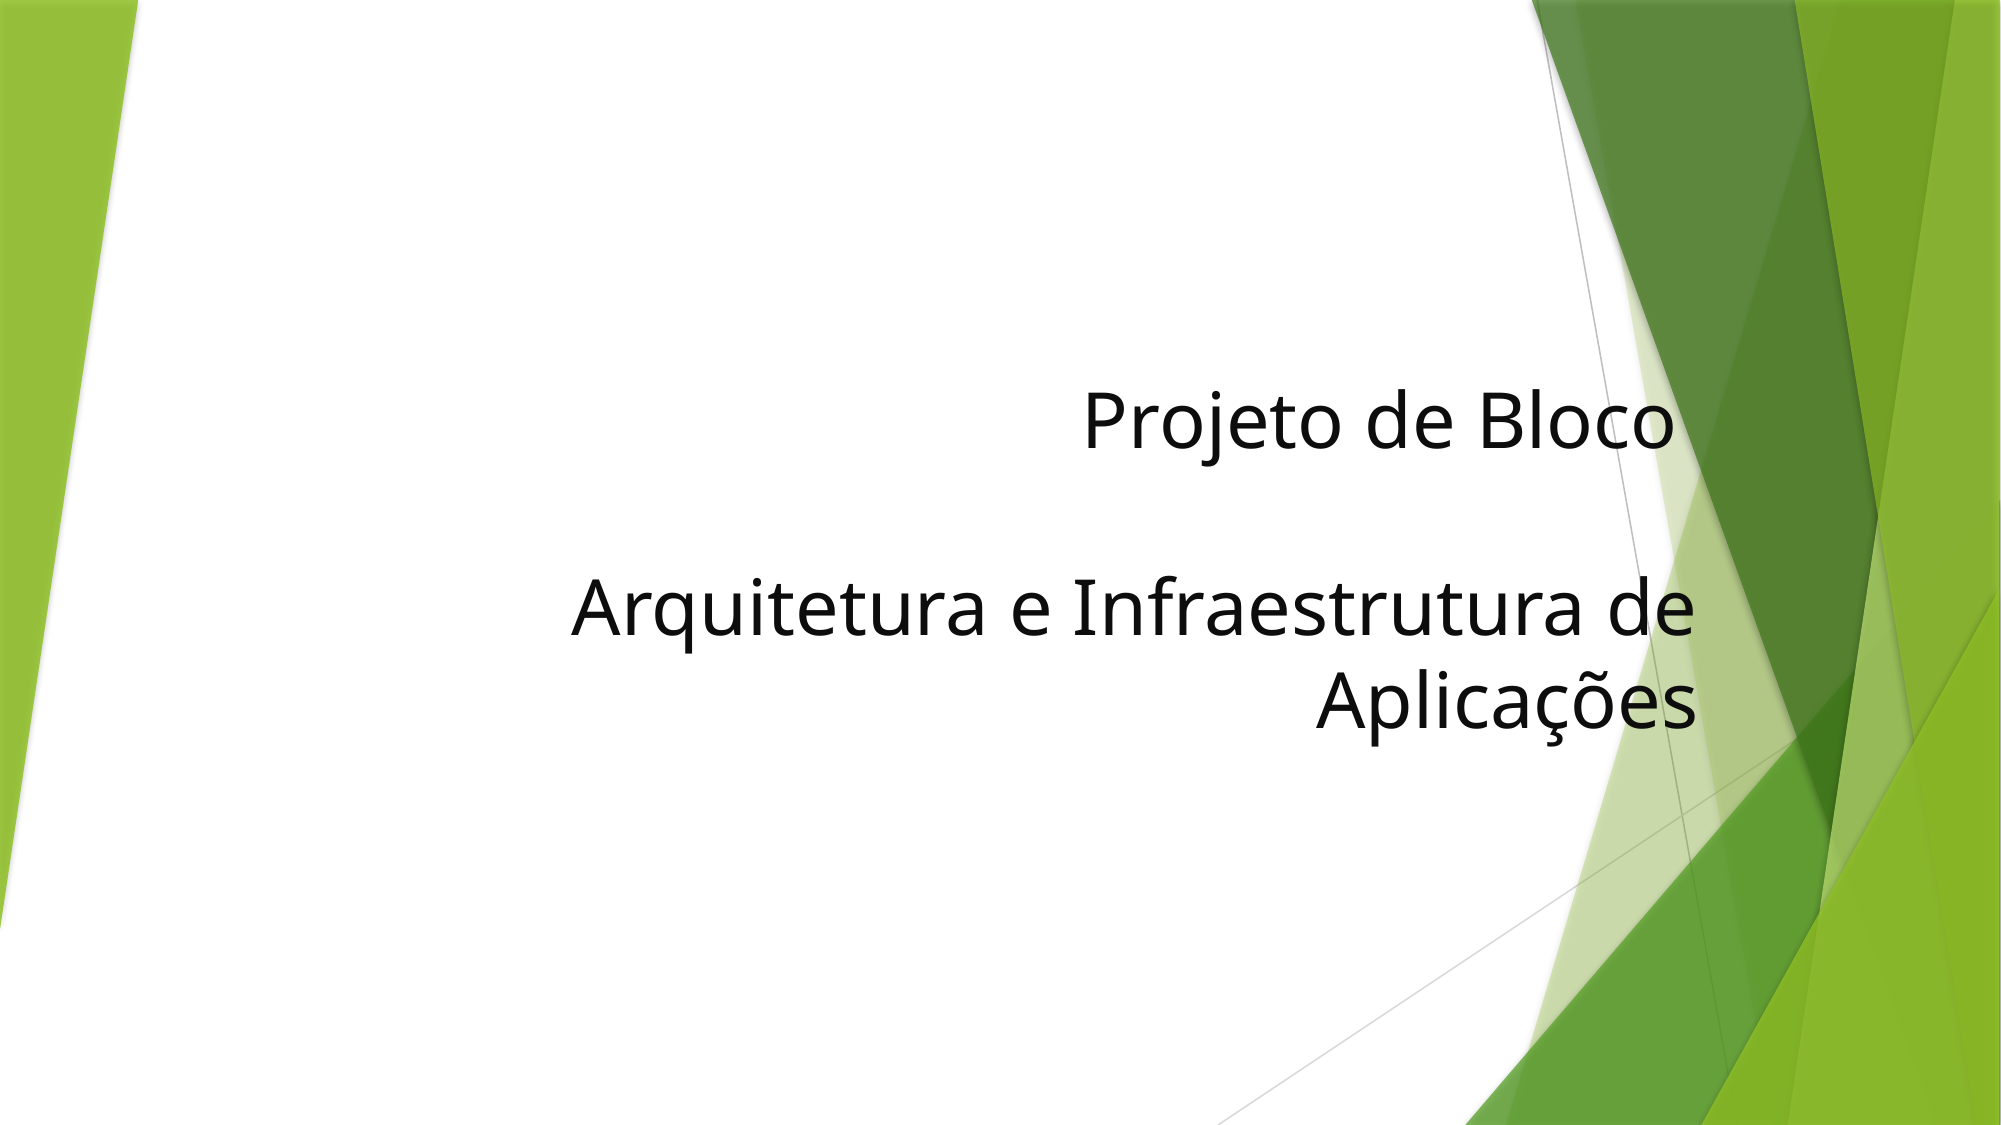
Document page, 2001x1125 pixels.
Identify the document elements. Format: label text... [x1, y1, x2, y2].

title Projeto de Bloco Arquitetura e Infraestrutura de Aplicações [214, 359, 1715, 752]
